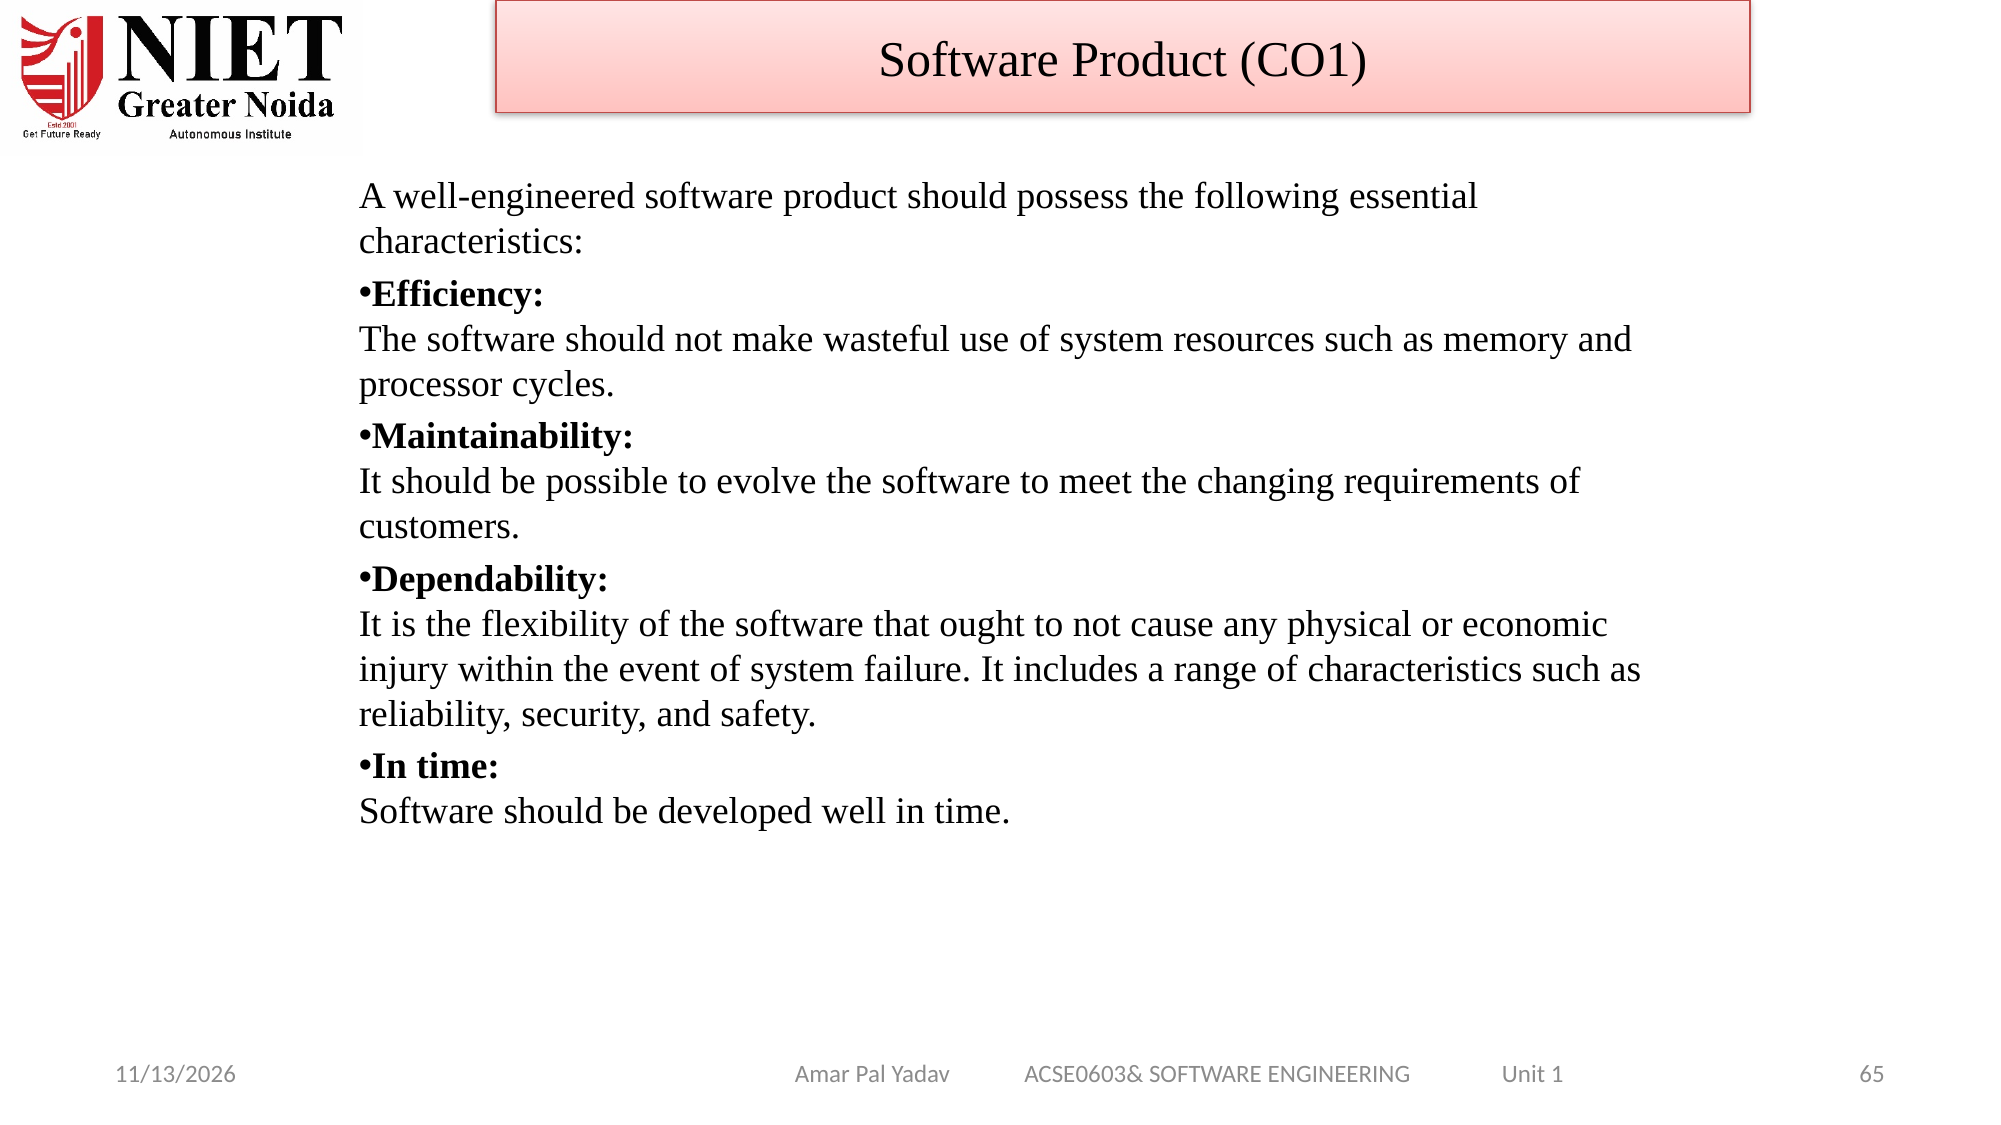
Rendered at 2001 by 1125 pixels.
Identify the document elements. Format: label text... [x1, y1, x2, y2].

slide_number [99, 1042, 567, 1103]
slide_number 65 [1433, 1042, 1900, 1103]
footer Amar Pal Yadav ACSE0603& SOFTWARE ENGINEERING Unit 1 [762, 1042, 1433, 1103]
picture [0, 0, 363, 156]
text_box Software Product (CO1) [495, 0, 1751, 113]
list A well-engineered software product should possess the following essential characteristics: Efficiency: The software should not make wasteful use of system resources such as memory and processor cycles. Maintainability: It should be possible to evolve the software to meet the changing requirements of customers. Dependability: It is the flexibility of the software that ought to not cause any physical or economic injury within the event of system failure. It includes a range of characteristics such as reliability, security, and safety. In time: Software should be developed well in time. [343, 164, 1694, 907]
